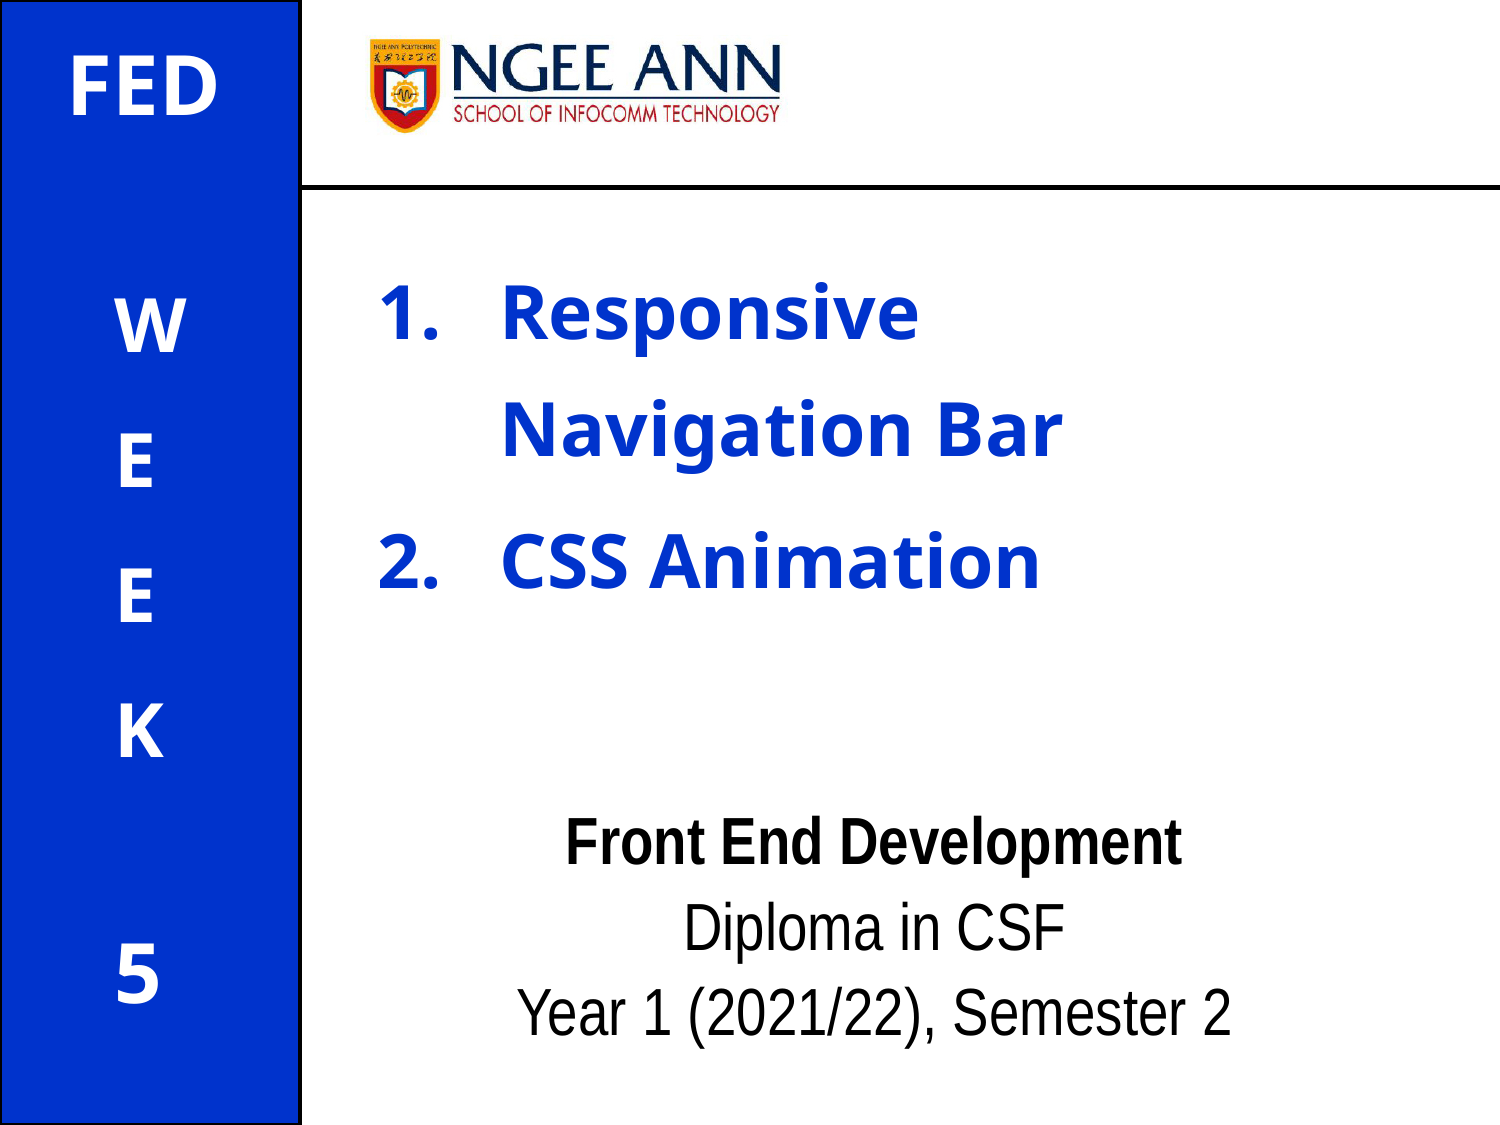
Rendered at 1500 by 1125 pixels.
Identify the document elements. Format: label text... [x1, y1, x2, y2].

subtitle Responsive Navigation Bar CSS Animation [362, 229, 1432, 730]
text_box 5 [74, 912, 225, 1028]
text_box [0, 0, 300, 1125]
text_box Front End Development Diploma in CSF Year 1 (2021/22), Semester 2 [424, 800, 1325, 1062]
text_box FED [0, 24, 288, 140]
picture [324, 0, 826, 172]
text_box WE E K [99, 224, 200, 780]
